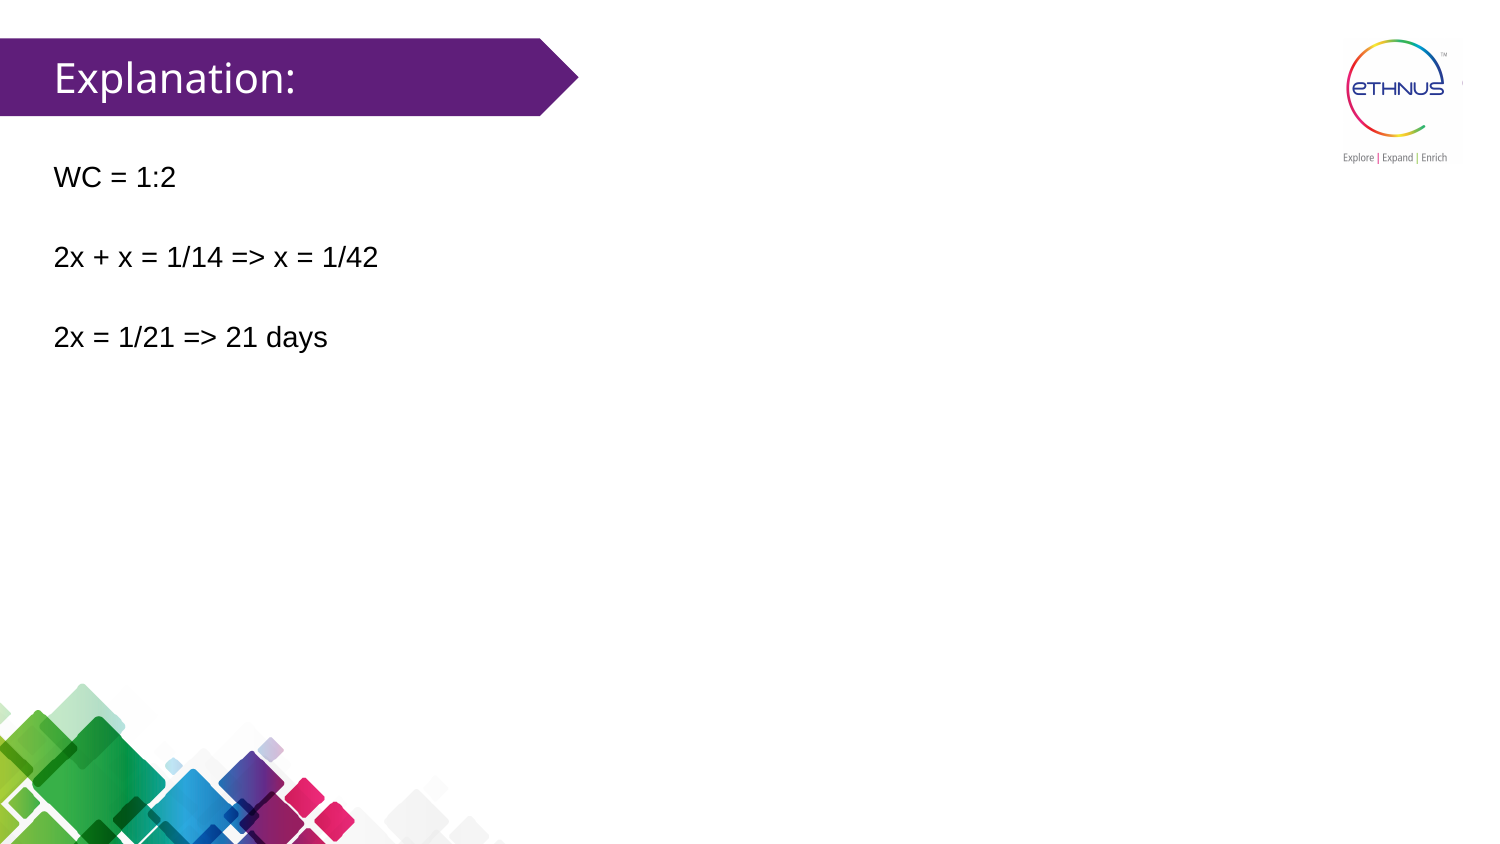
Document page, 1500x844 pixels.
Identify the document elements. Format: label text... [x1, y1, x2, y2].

text_box Explanation: [53, 38, 518, 117]
text_box WC = 1:2 2x + x = 1/14 => x = 1/42 2x = 1/21 => 21 days [53, 152, 1265, 669]
picture [0, 668, 732, 844]
text_box [0, 38, 53, 117]
text_box [518, 38, 579, 117]
picture [1343, 38, 1463, 165]
